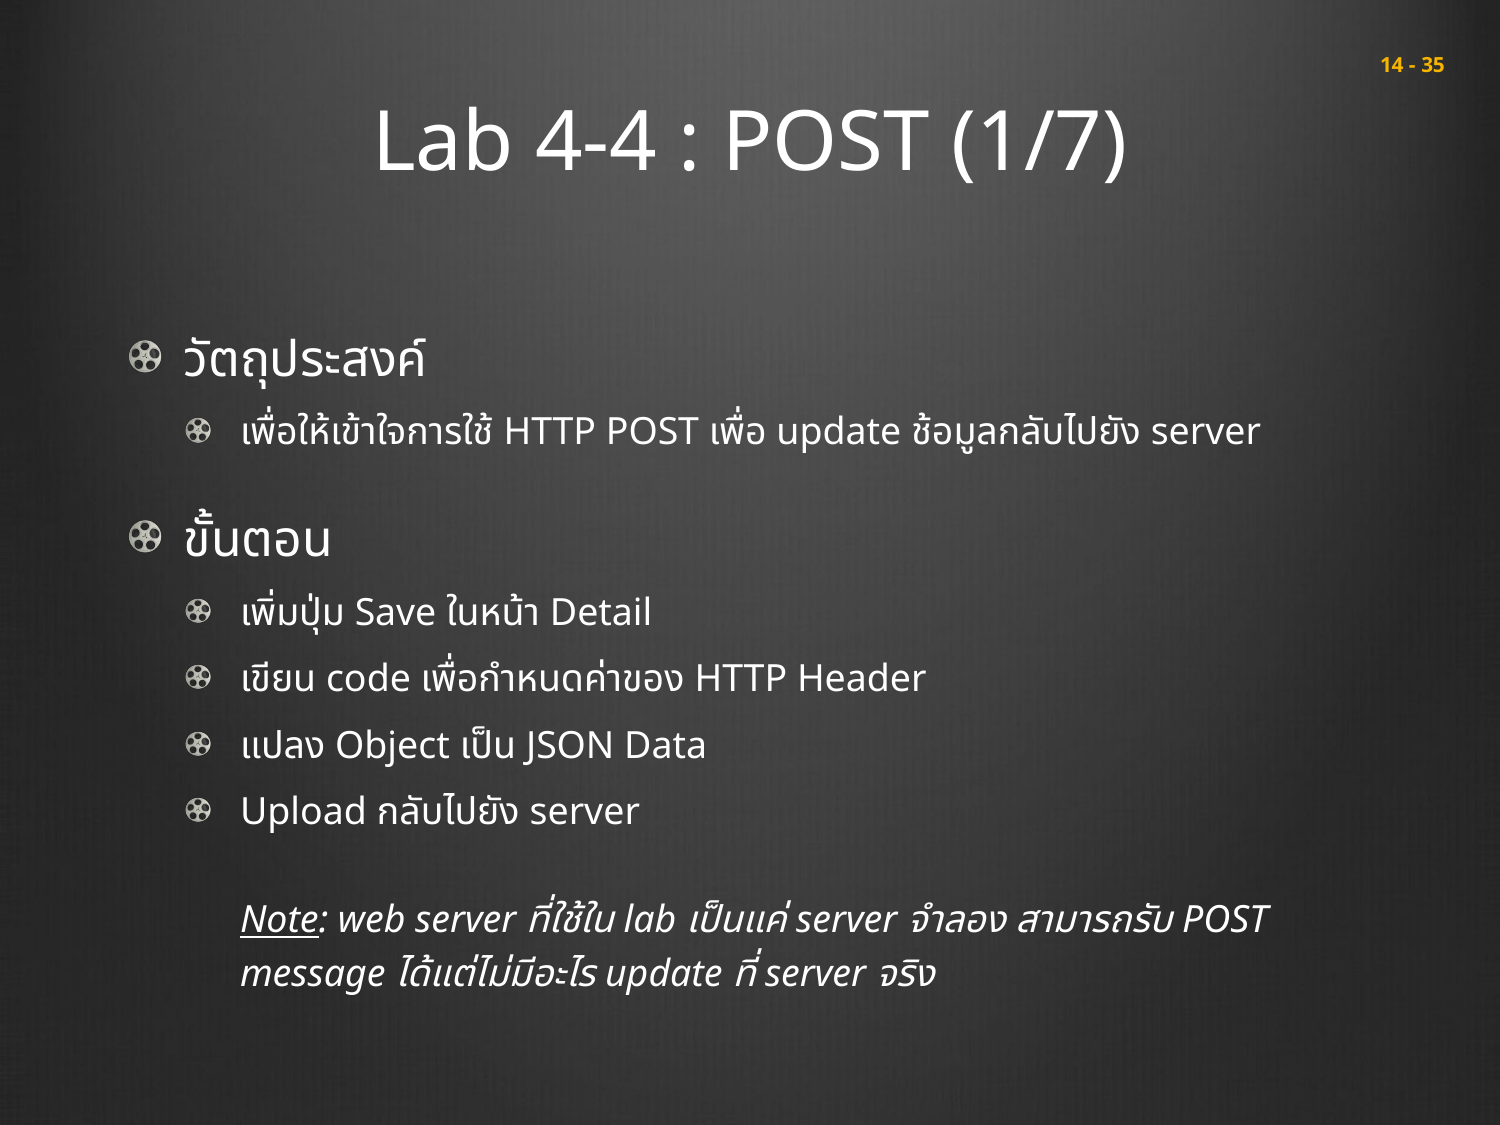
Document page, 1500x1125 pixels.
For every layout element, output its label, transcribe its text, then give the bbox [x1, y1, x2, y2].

list วัตถุประสงค์ เพื่อให้เข้าใจการใช้ HTTP POST เพื่อ update ช้อมูลกลับไปยัง server ขั้นตอน เพิ่มปุ่ม Save ในหน้า Detail เขียน code เพื่อกำหนดค่าของ HTTP Header แปลง Object เป็น JSON Data Upload กลับไปยัง server Note: web server ที่ใช้ใน lab เป็นแค่ server จำลอง สามารถรับ POST message ได้แต่ไม่มีอะไร update ที่ server จริง [112, 306, 1388, 1005]
picture [184, 796, 212, 823]
picture [184, 416, 212, 444]
picture [127, 338, 163, 374]
title Lab 4-4 : POST (1/7) [112, 19, 1388, 255]
picture [184, 663, 212, 690]
picture [184, 597, 212, 624]
picture [184, 730, 212, 757]
text_box 14 - 35 [1306, 43, 1460, 86]
picture [127, 518, 163, 554]
